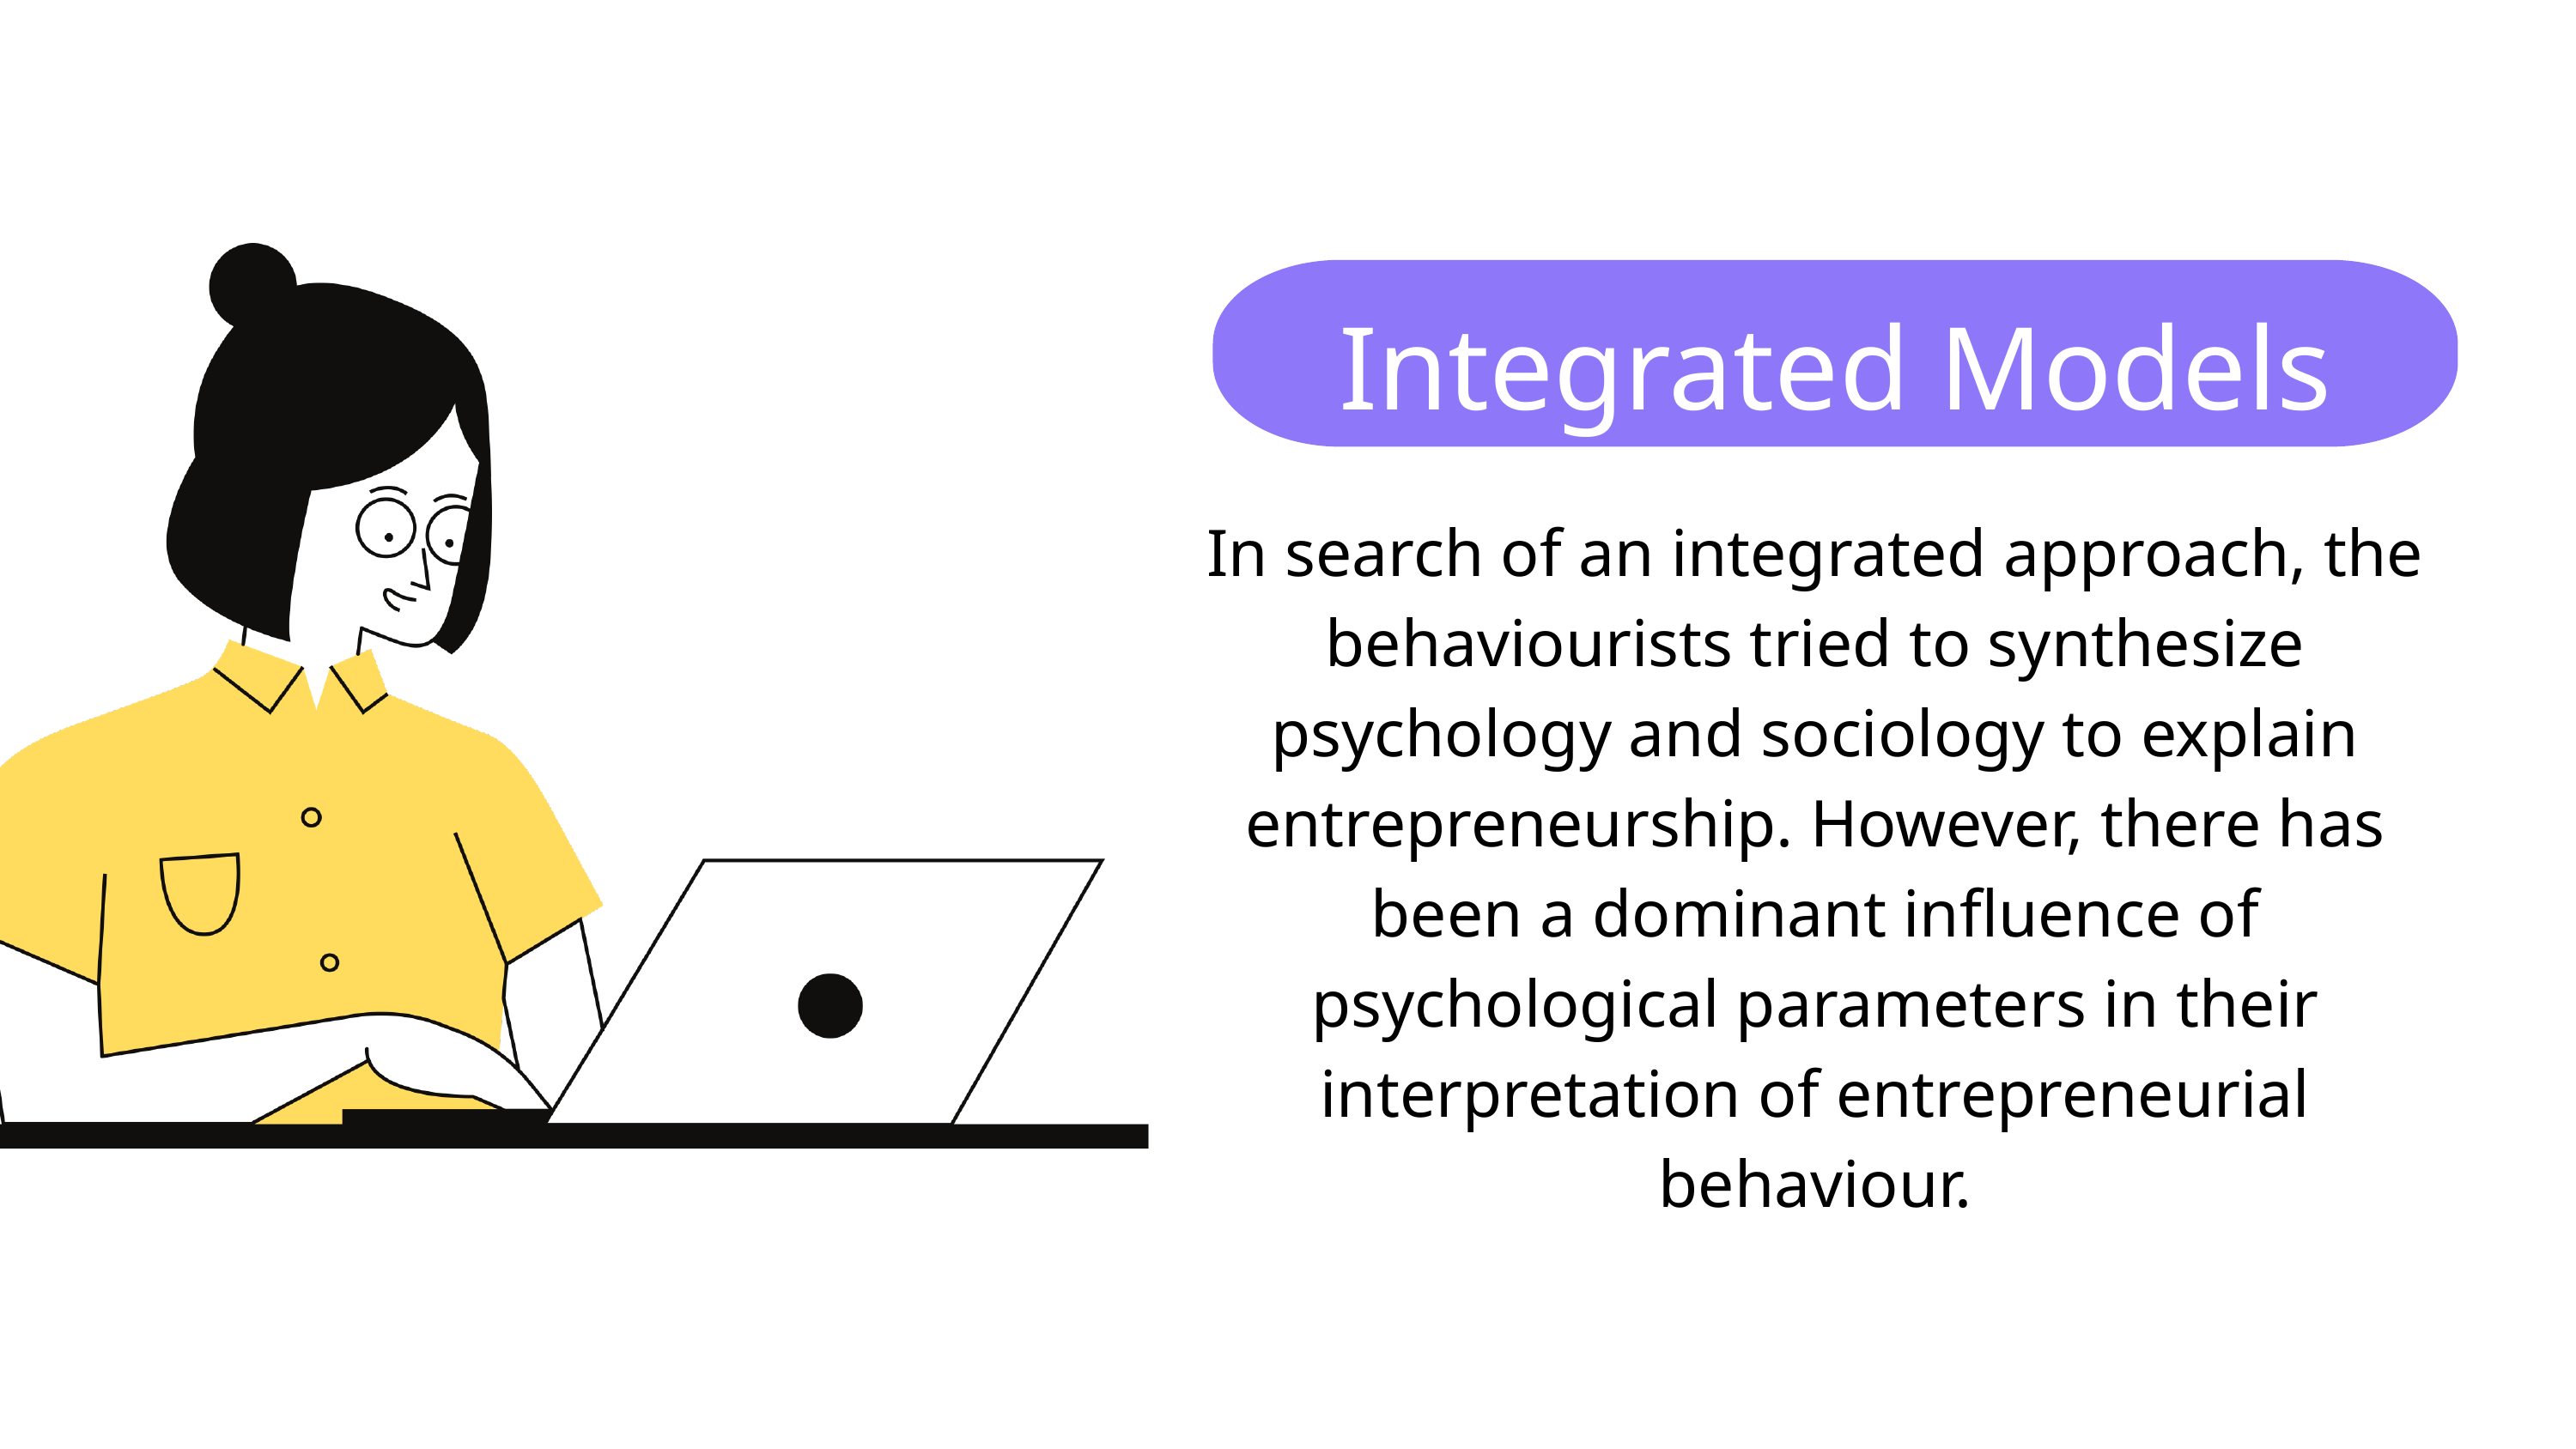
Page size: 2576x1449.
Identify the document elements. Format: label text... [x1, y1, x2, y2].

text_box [1212, 37, 2458, 669]
text_box In search of an integrated approach, the behaviourists tried to synthesize psychology and sociology to explain entrepreneurship. However, there has been a dominant influence of psychological parameters in their interpretation of entrepreneurial behaviour. [1172, 499, 2458, 1221]
picture [0, 243, 1149, 1149]
